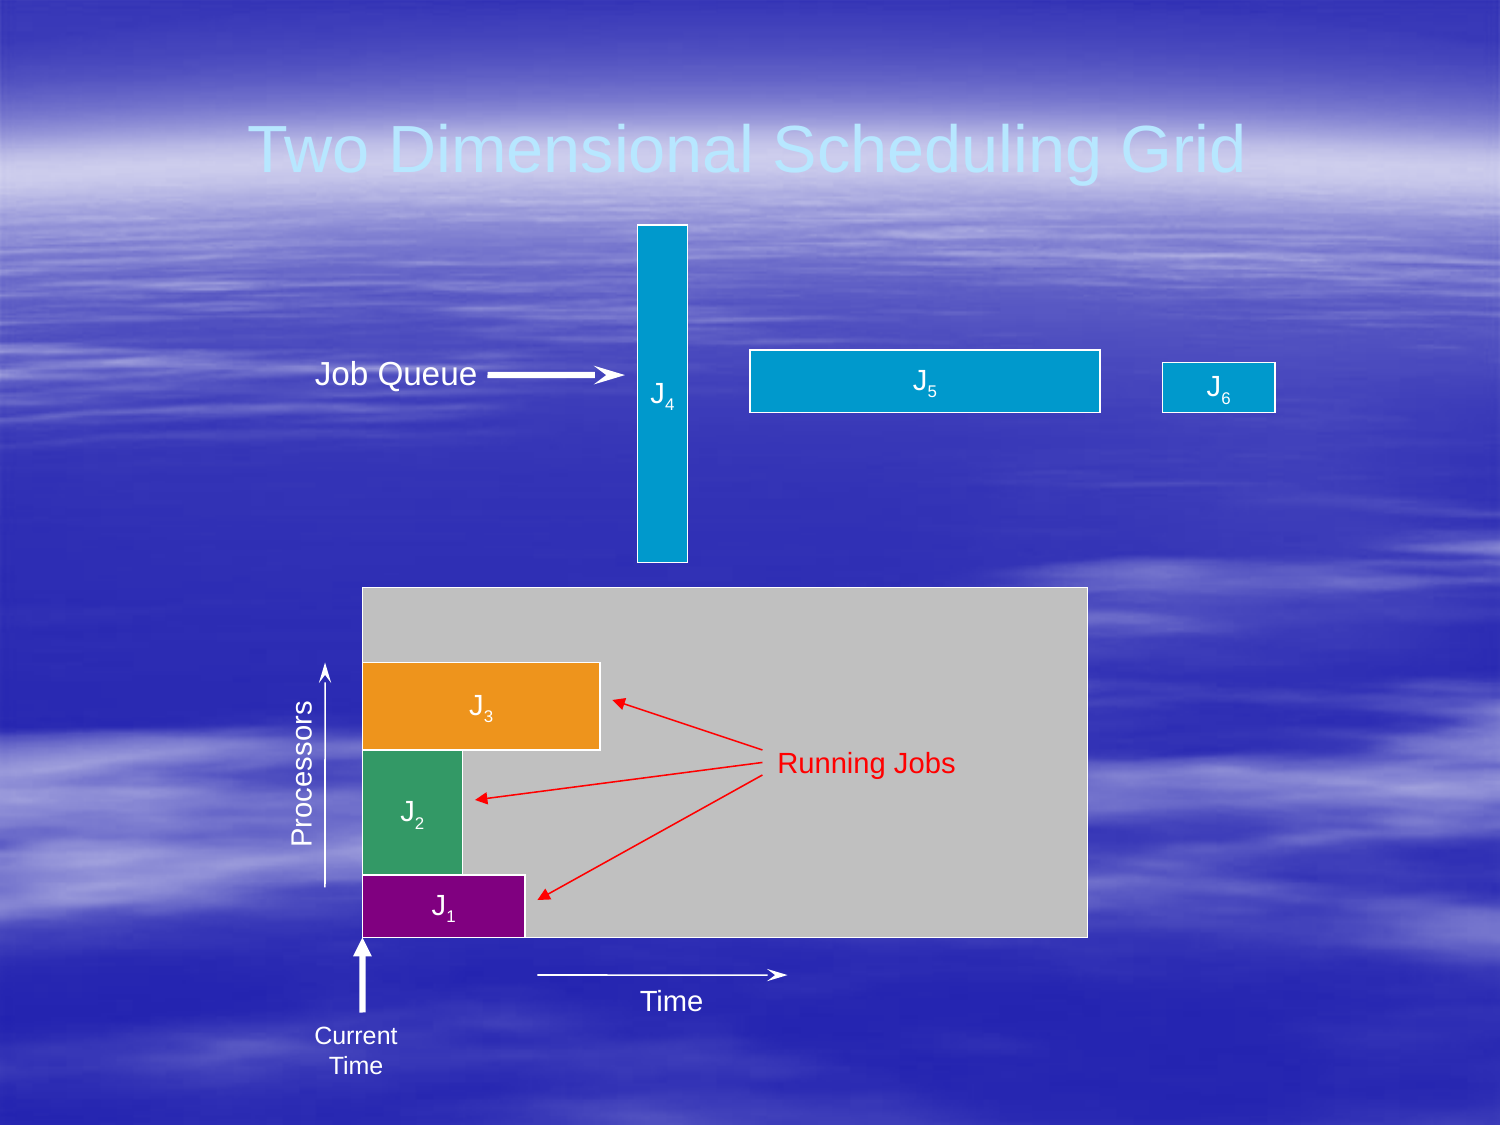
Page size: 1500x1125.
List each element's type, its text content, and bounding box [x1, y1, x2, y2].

text_box J2 [362, 750, 463, 875]
text_box J3 [362, 662, 600, 750]
text_box [321, 662, 332, 684]
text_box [474, 699, 988, 901]
title Two Dimensional Scheduling Grid [49, 37, 1446, 255]
text_box [362, 587, 1088, 938]
text_box Time [624, 974, 738, 1025]
text_box [604, 368, 625, 382]
text_box J5 [750, 349, 1100, 413]
text_box Job Queue [300, 344, 500, 400]
text_box J1 [362, 874, 525, 938]
text_box [766, 968, 788, 982]
text_box [356, 937, 369, 1012]
text_box Processors [274, 675, 325, 863]
text_box J4 [637, 224, 688, 563]
text_box J6 [1162, 362, 1275, 413]
text_box Current Time [274, 1012, 438, 1088]
